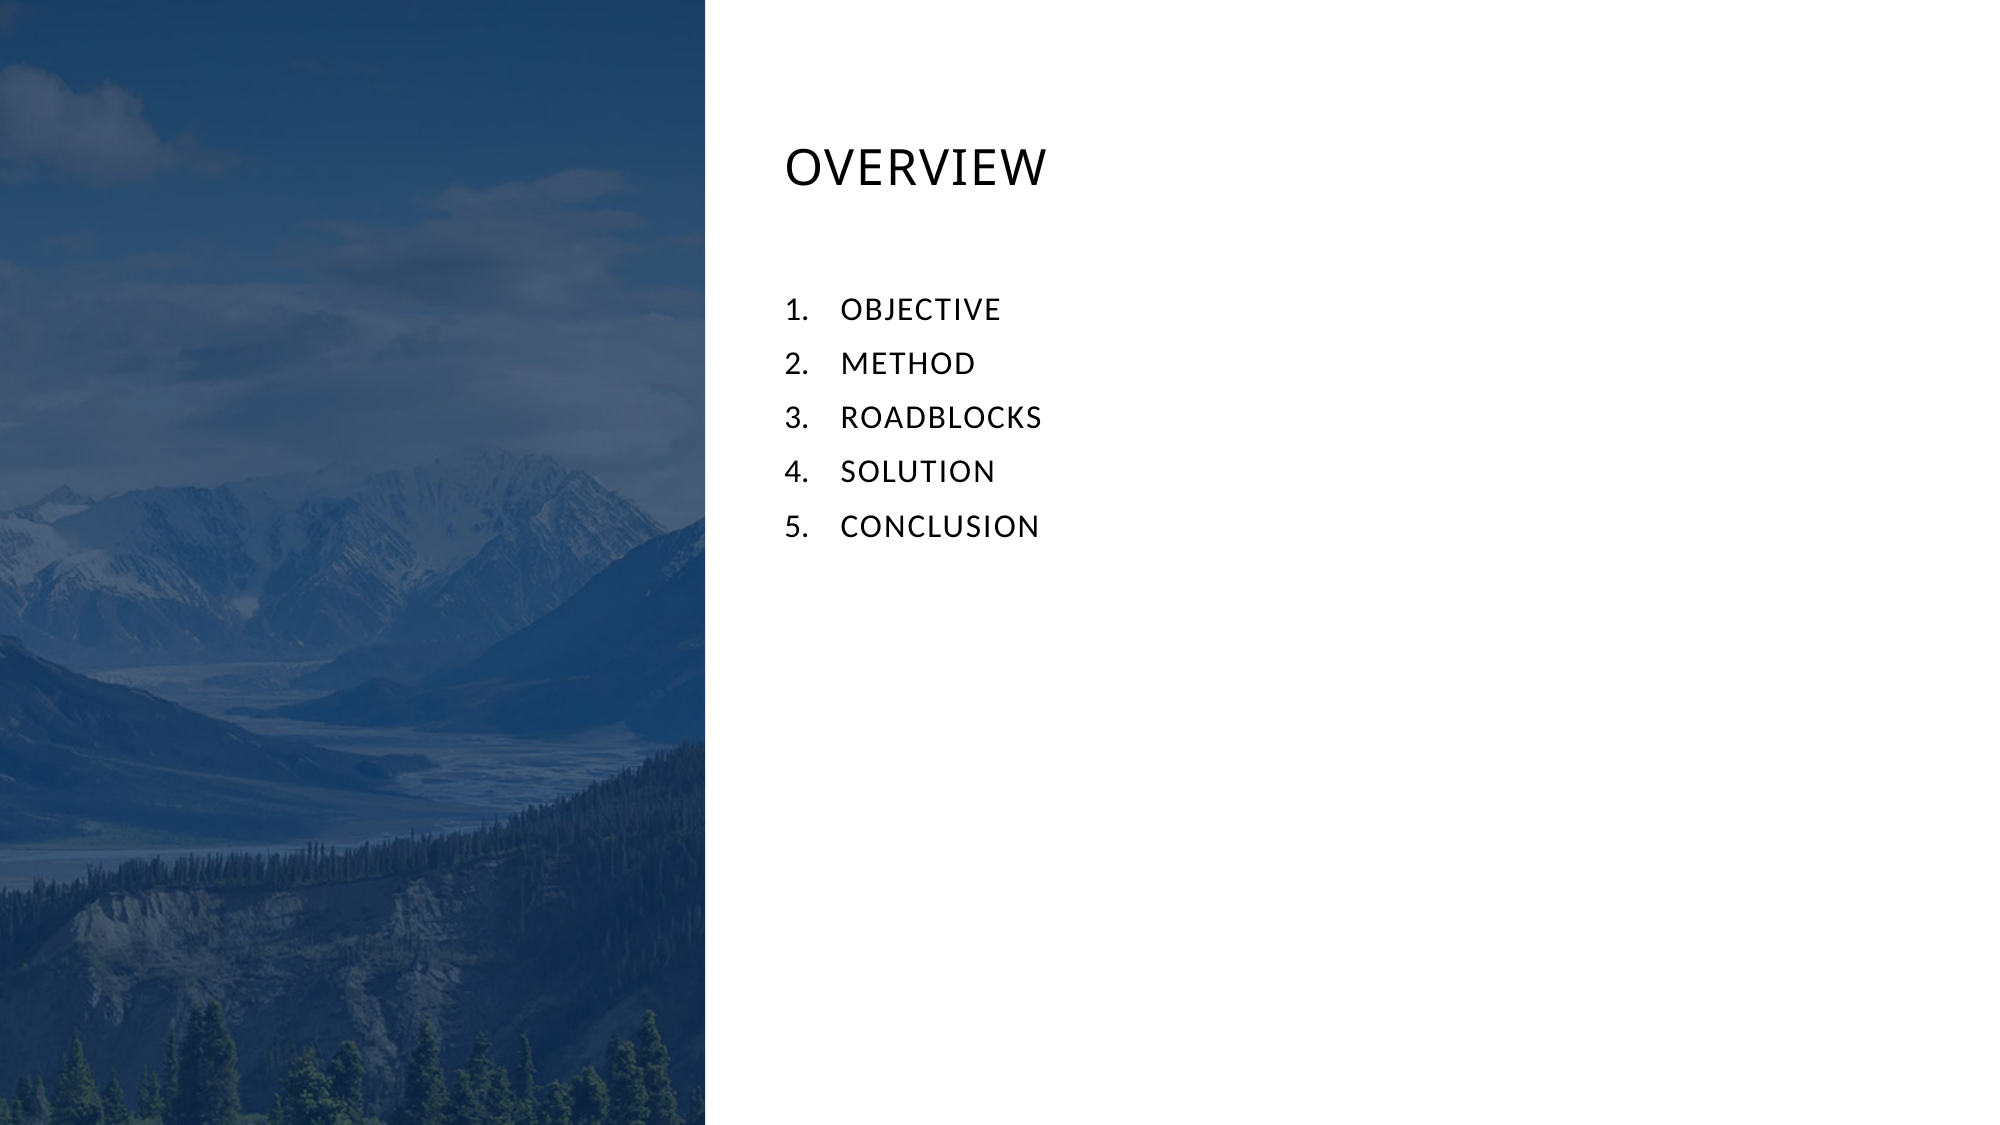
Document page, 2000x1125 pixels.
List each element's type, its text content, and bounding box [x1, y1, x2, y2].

title Overview [784, 34, 1895, 196]
list objective method roadblocks solution conclusion [784, 230, 1693, 778]
picture [0, 0, 706, 1125]
